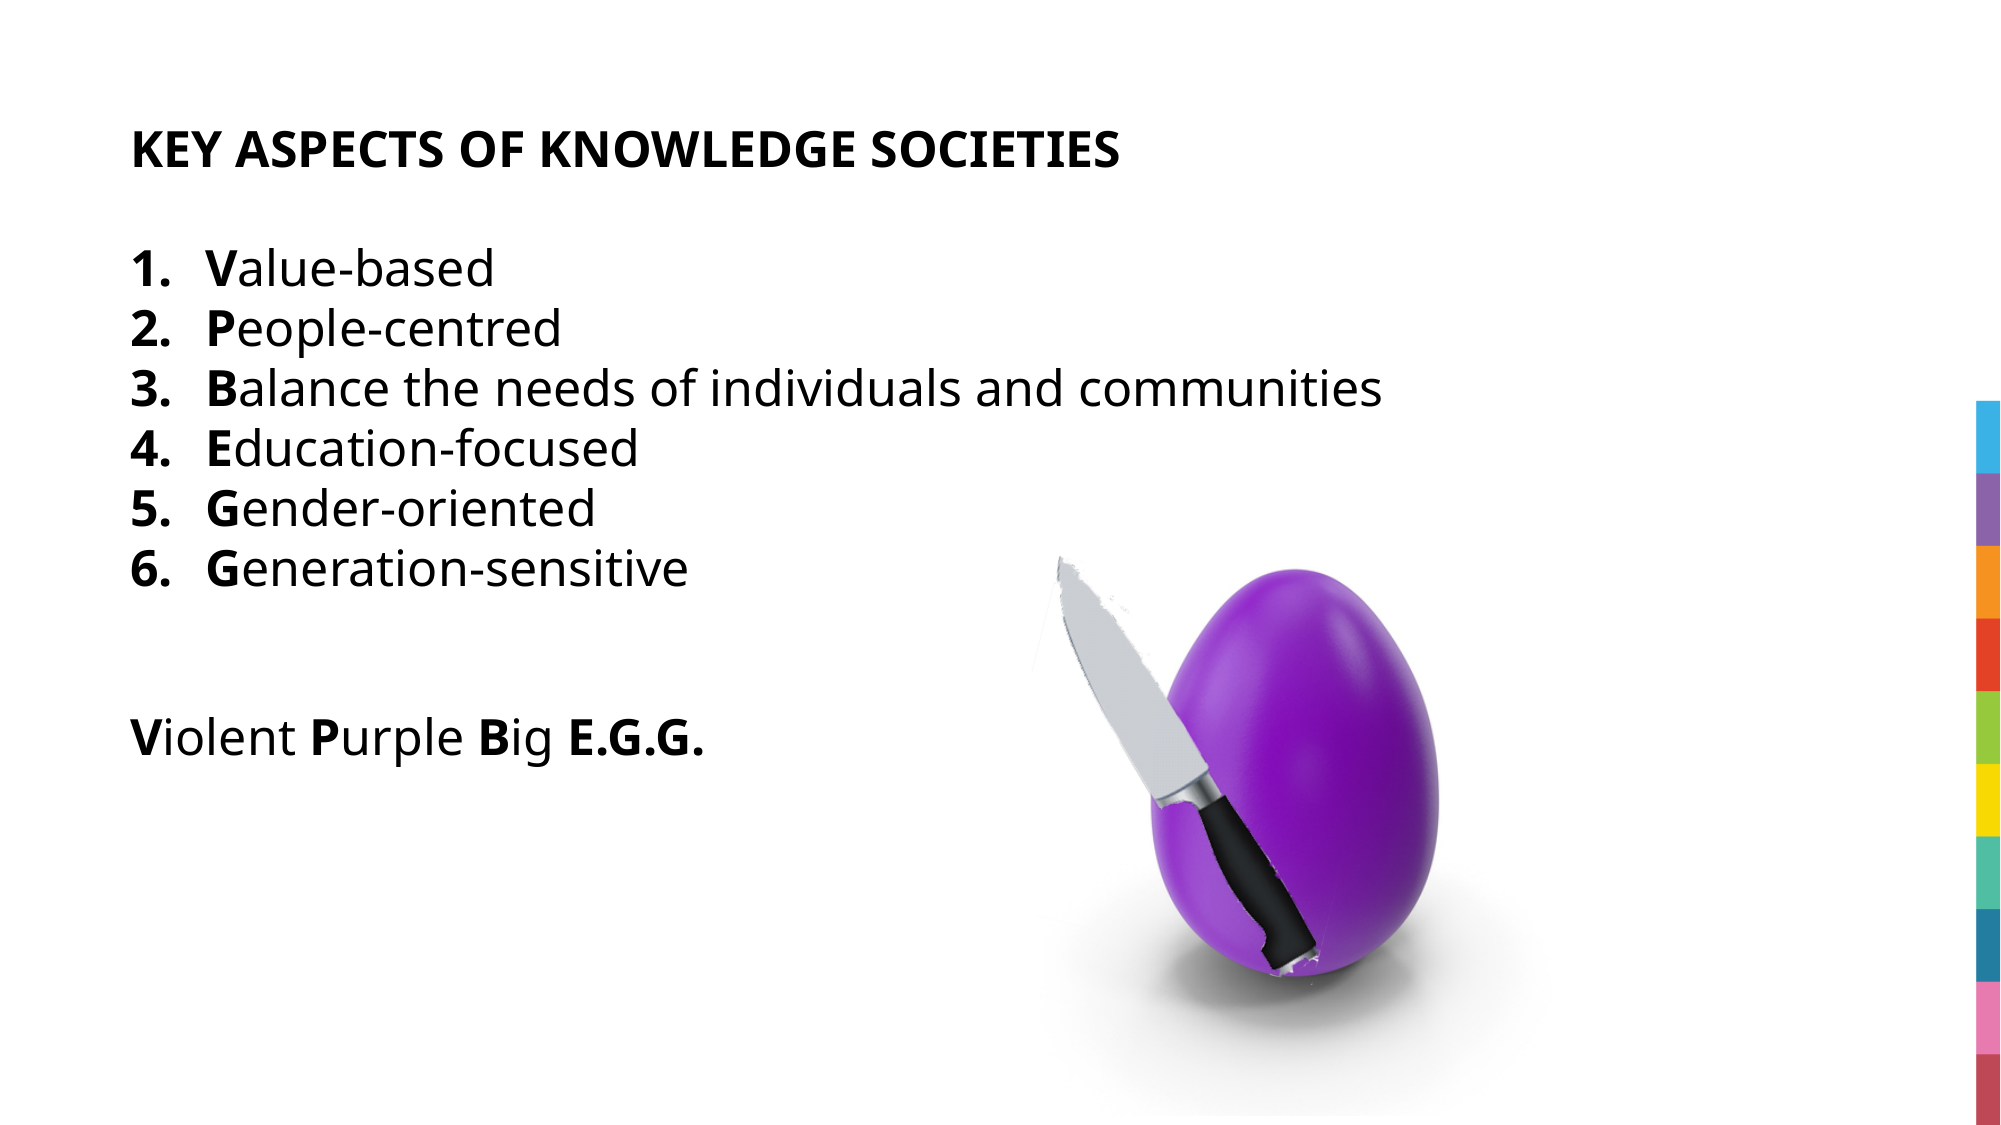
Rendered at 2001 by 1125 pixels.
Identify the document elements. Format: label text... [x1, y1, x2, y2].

list Value-based People-centred Balance the needs of individuals and communities Education-focused Gender-oriented Generation-sensitive [115, 229, 1863, 652]
title KEY ASPECTS OF KNOWLEDGE SOCIETIES [115, 111, 1863, 186]
picture [1976, 402, 2001, 1125]
text_box Violent Purple Big E.G.G. [115, 697, 854, 773]
picture [957, 440, 1633, 1116]
